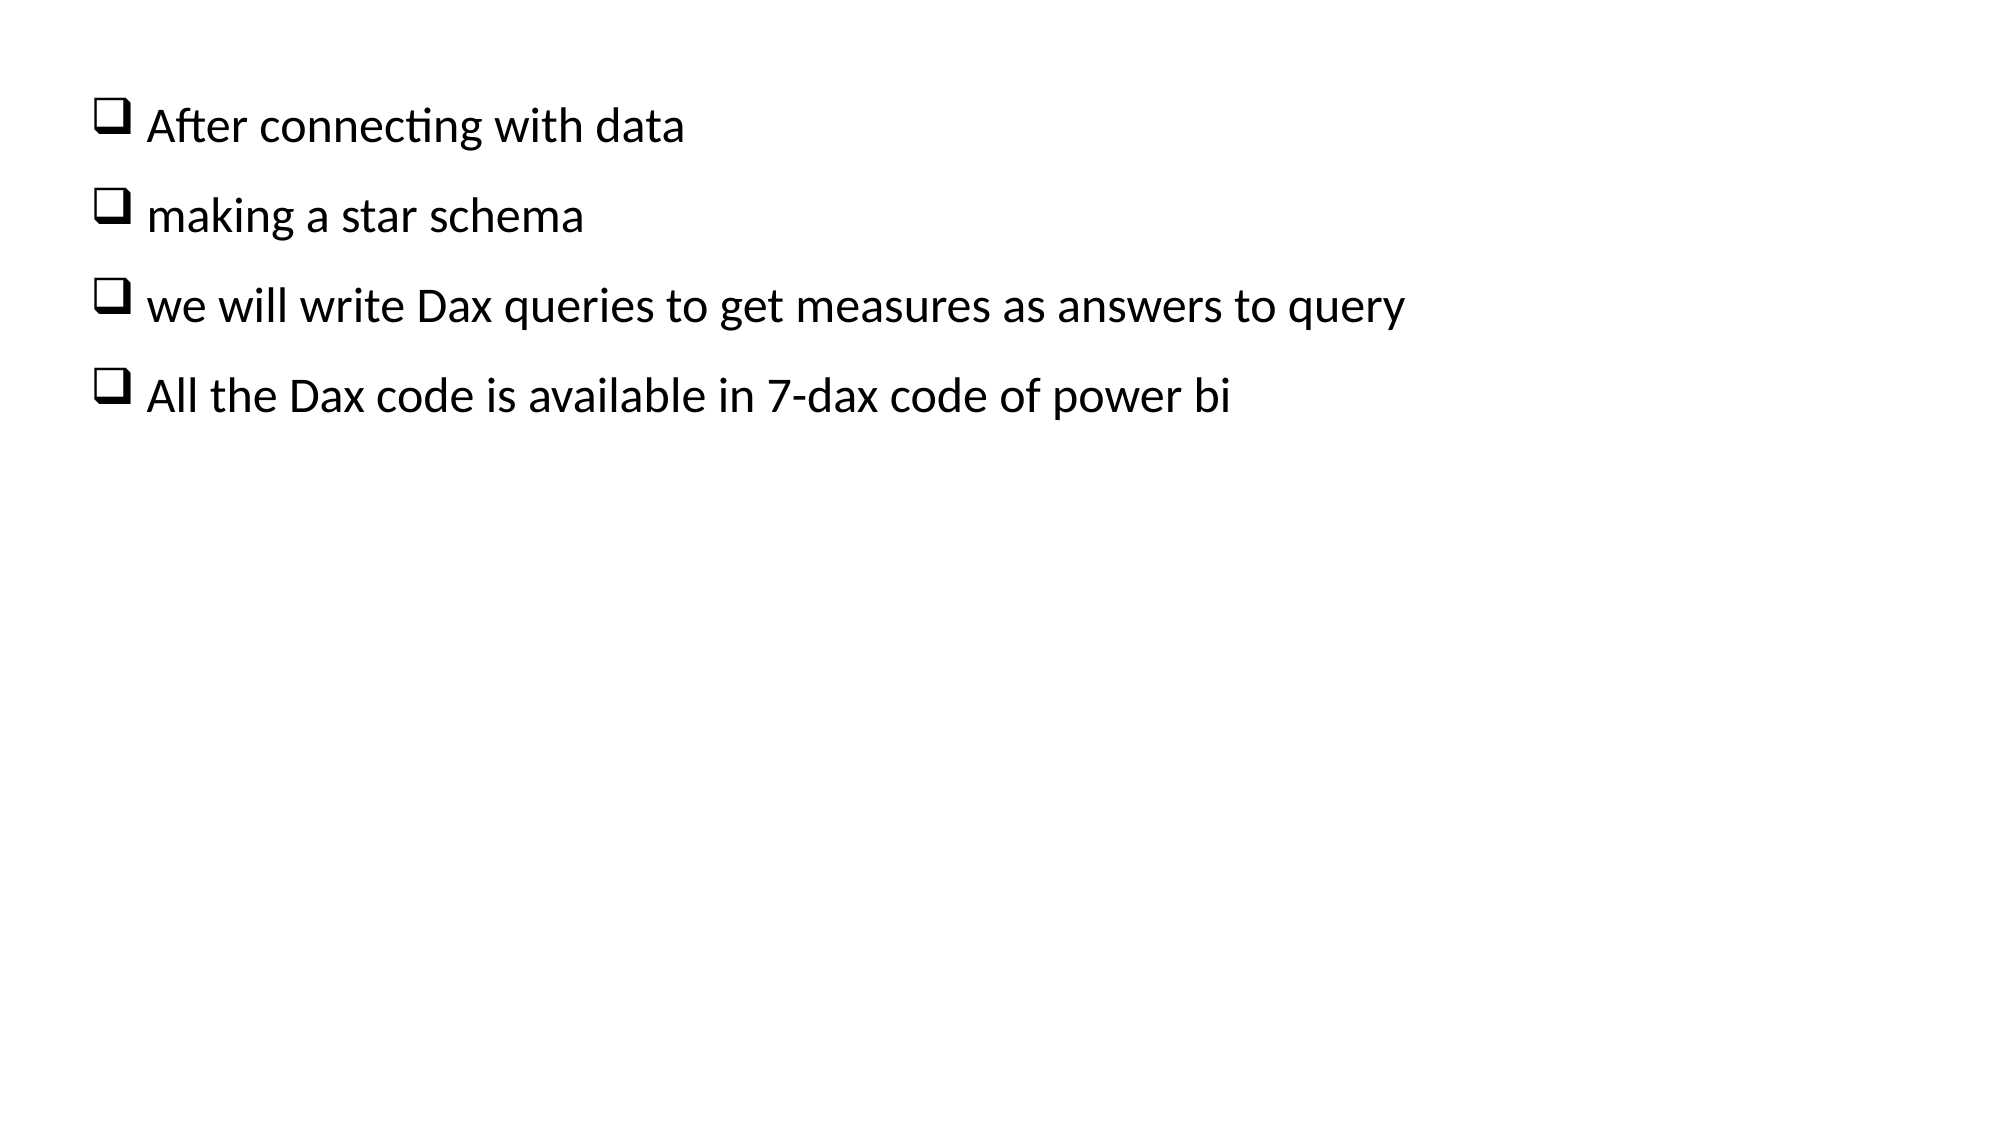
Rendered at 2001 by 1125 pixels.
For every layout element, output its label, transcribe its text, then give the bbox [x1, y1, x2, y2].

text_box After connecting with data making a star schema we will write Dax queries to get measures as answers to query All the Dax code is available in 7-dax code of power bi [75, 55, 1904, 430]
